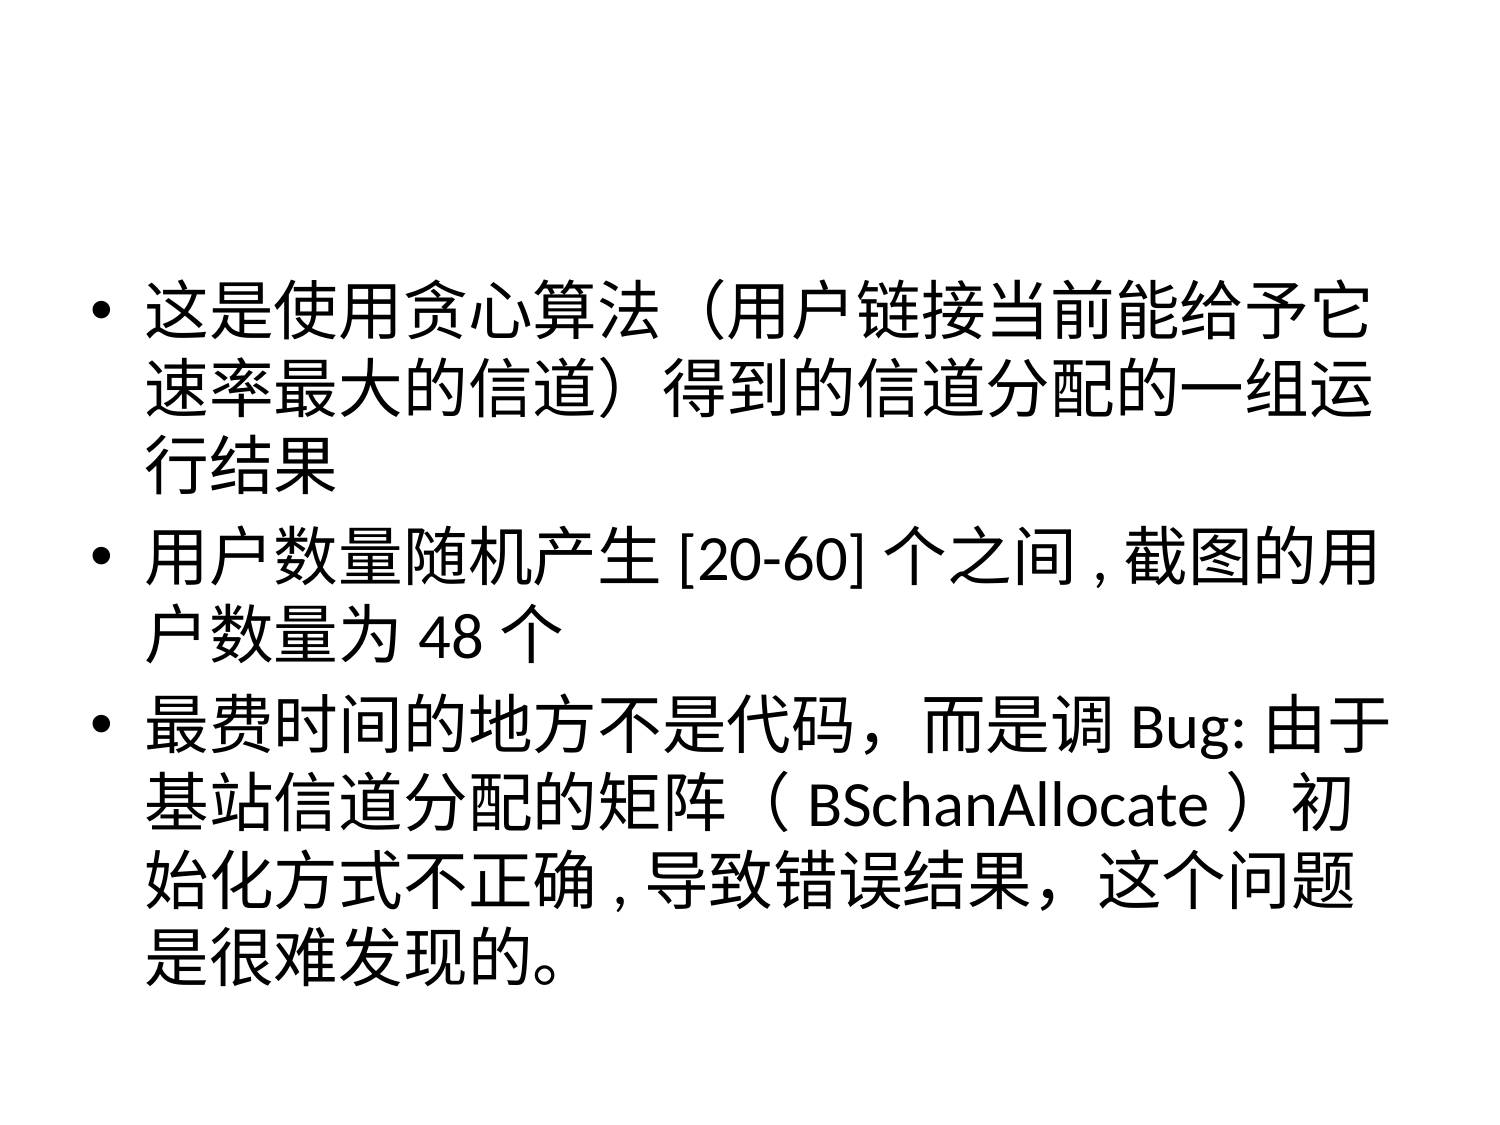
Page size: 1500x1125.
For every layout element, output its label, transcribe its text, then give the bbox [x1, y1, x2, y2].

list 这是使用贪心算法（用户链接当前能给予它速率最大的信道）得到的信道分配的一组运行结果 用户数量随机产生[20-60]个之间,截图的用户数量为48个 最费时间的地方不是代码，而是调Bug:由于基站信道分配的矩阵（BSchanAllocate）初始化方式不正确,导致错误结果，这个问题是很难发现的。 [75, 262, 1425, 1005]
